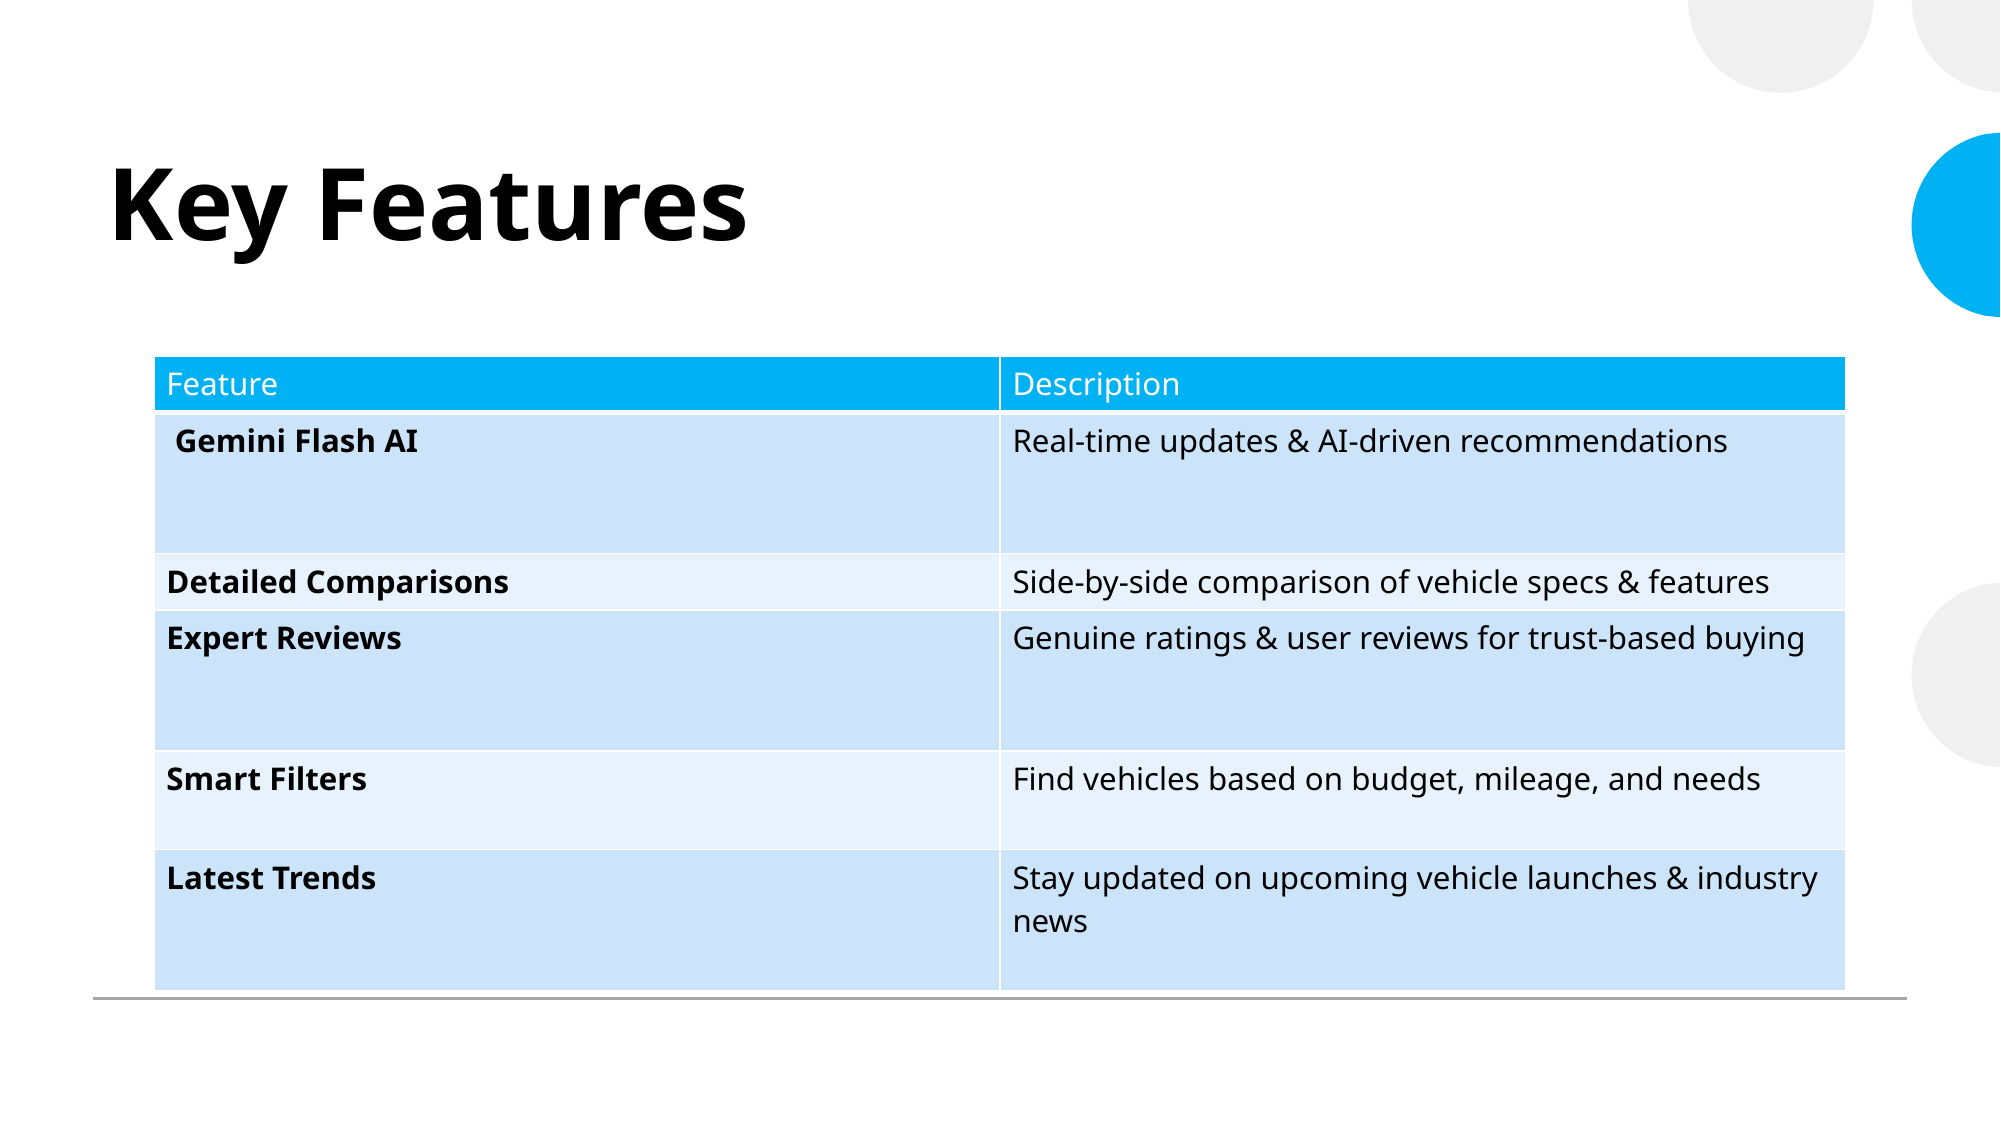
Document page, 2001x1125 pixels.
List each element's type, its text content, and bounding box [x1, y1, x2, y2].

table_cell Genuine ratings & user reviews for trust-based buying [1001, 611, 1687, 750]
table_cell Expert Reviews [155, 611, 999, 750]
table_cell Smart Filters [155, 752, 999, 849]
text_box Key Features [93, 125, 1144, 300]
table_cell Side-by-side comparison of vehicle specs & features [1001, 554, 1687, 609]
table_cell Gemini Flash AI [155, 415, 999, 553]
text_box [0, 0, 2000, 1125]
table_header Feature [155, 357, 999, 410]
table_header Description [1001, 357, 1687, 410]
table_cell Real-time updates & AI-driven recommendations [1001, 415, 1687, 553]
table_cell Find vehicles based on budget, mileage, and needs [1001, 752, 1845, 849]
table_cell Stay updated on upcoming vehicle launches & industry news [1001, 850, 1845, 990]
table_cell Detailed Comparisons [155, 554, 999, 609]
table_cell Latest Trends [155, 850, 999, 990]
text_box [1687, 0, 2000, 768]
